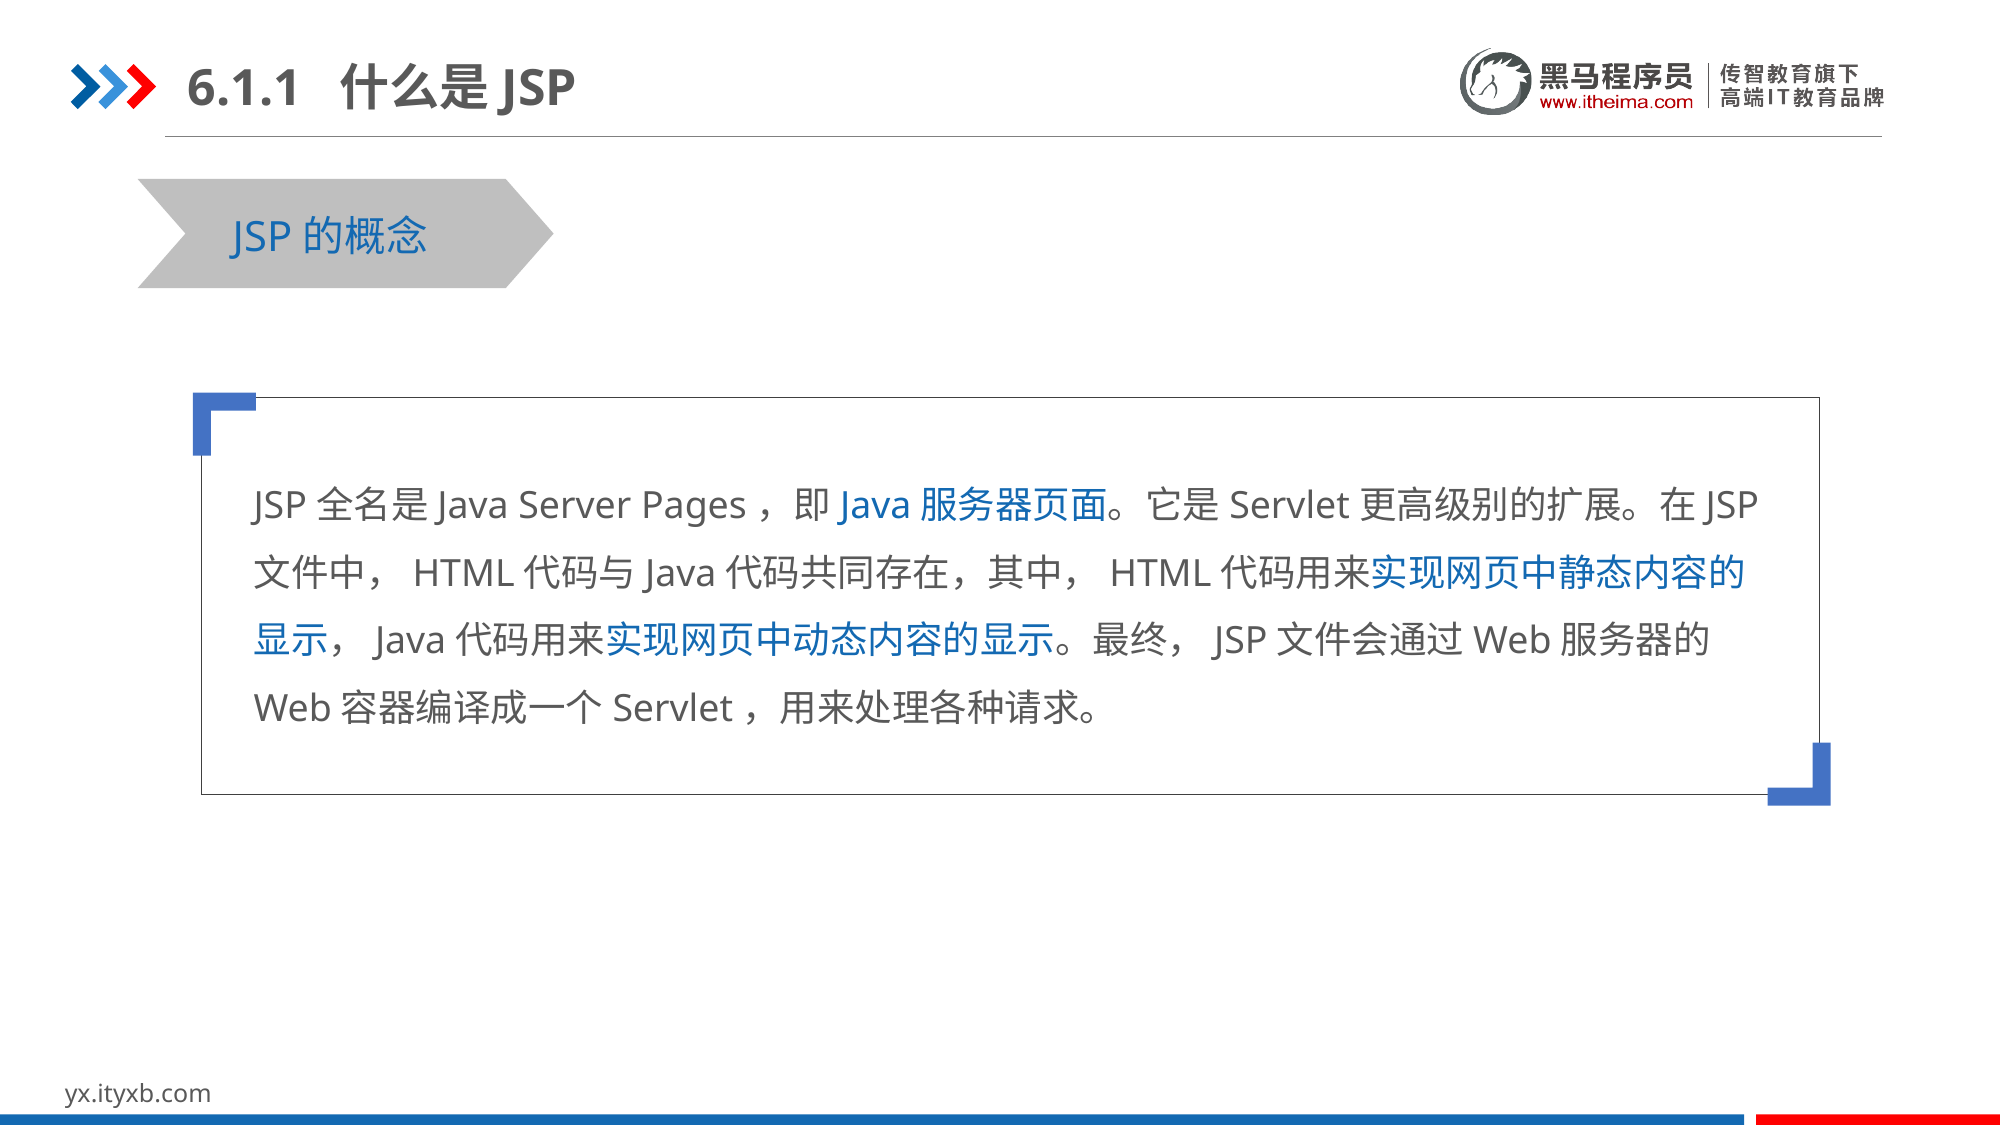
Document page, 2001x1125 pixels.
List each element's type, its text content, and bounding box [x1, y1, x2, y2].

text_box [1766, 742, 1832, 807]
picture [1460, 48, 1887, 115]
text_box 6.1.1 什么是JSP [187, 43, 626, 127]
text_box [192, 392, 257, 457]
text_box [200, 396, 1821, 795]
text_box [137, 178, 554, 289]
text_box JSP的概念 [218, 201, 443, 267]
